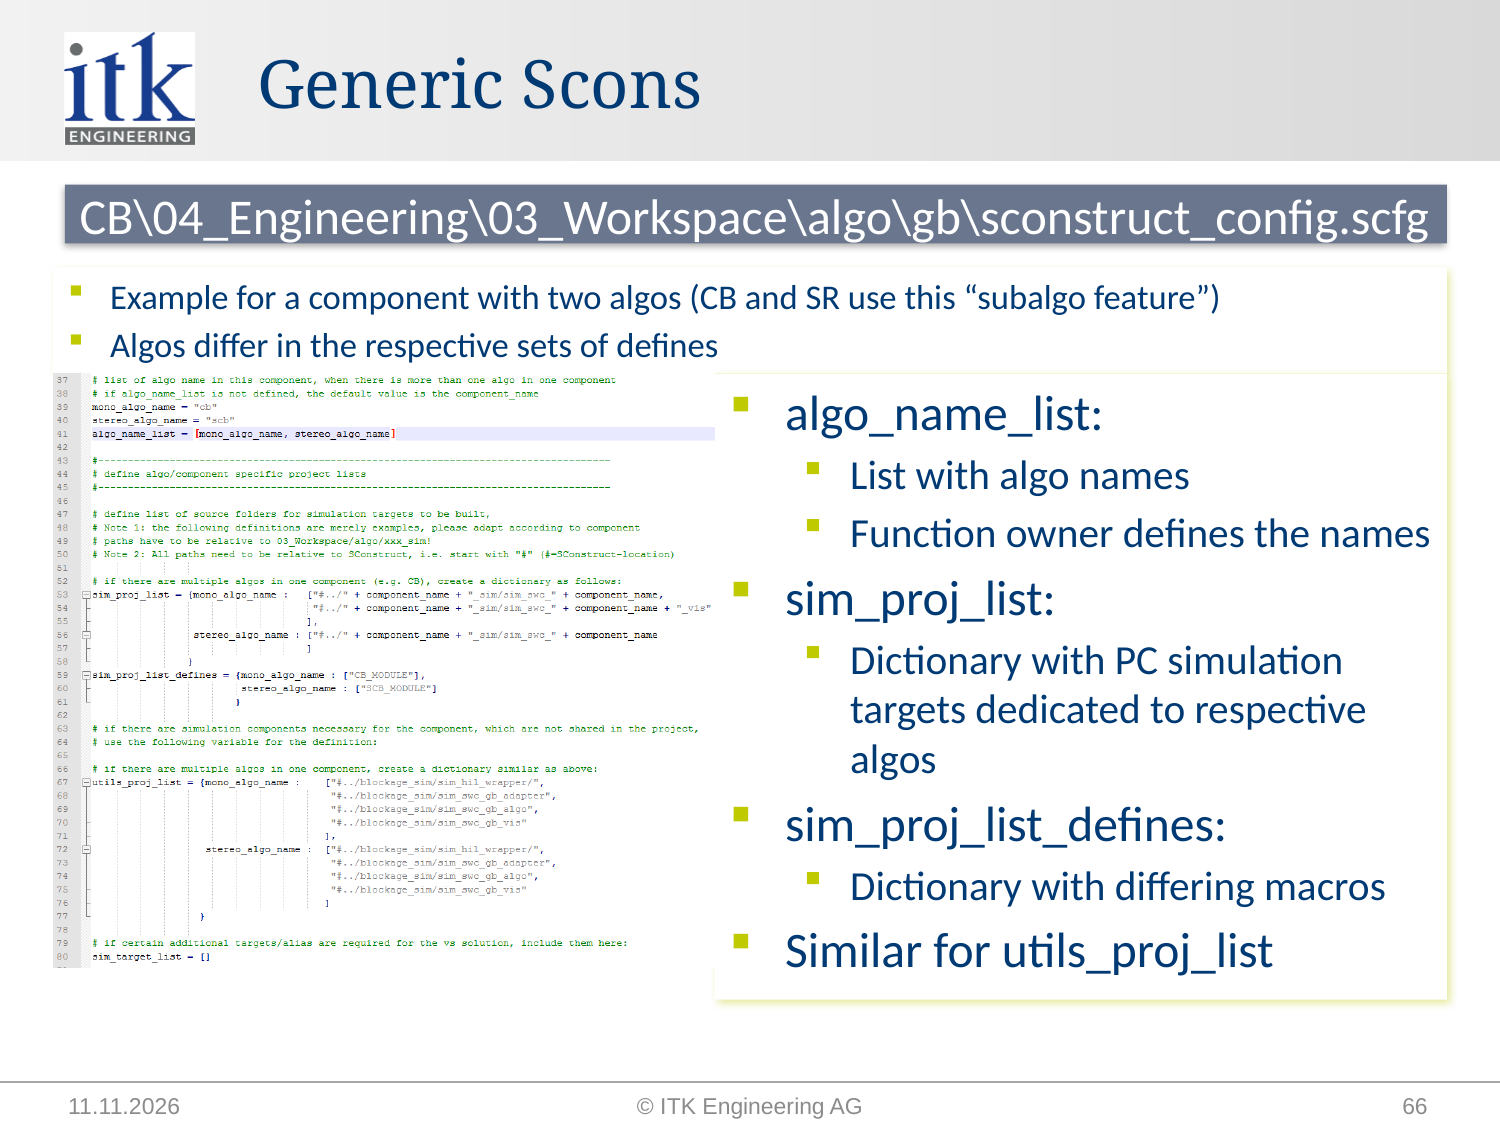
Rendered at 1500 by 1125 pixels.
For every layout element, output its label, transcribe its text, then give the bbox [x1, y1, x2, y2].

slide_number 66 [1092, 1075, 1443, 1125]
list algo_name_list: List with algo names Function owner defines the names sim_proj_list: Dictionary with PC simulation targets dedicated to respective algos sim_proj_list_defines: Dictionary with differing macros Similar for utils_proj_list [714, 373, 1447, 1000]
picture [52, 373, 715, 969]
list CB\04_Engineering\03_Workspace\algo\gb\sconstruct_config.scfg [63, 183, 1448, 245]
picture [64, 32, 195, 145]
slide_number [53, 1075, 404, 1125]
text_box Example for a component with two algos (CB and SR use this “subalgo feature”) Algos differ in the respective sets of defines [53, 267, 1447, 372]
footer © ITK Engineering AG [512, 1075, 988, 1125]
title Generic Scons [242, 18, 1447, 145]
